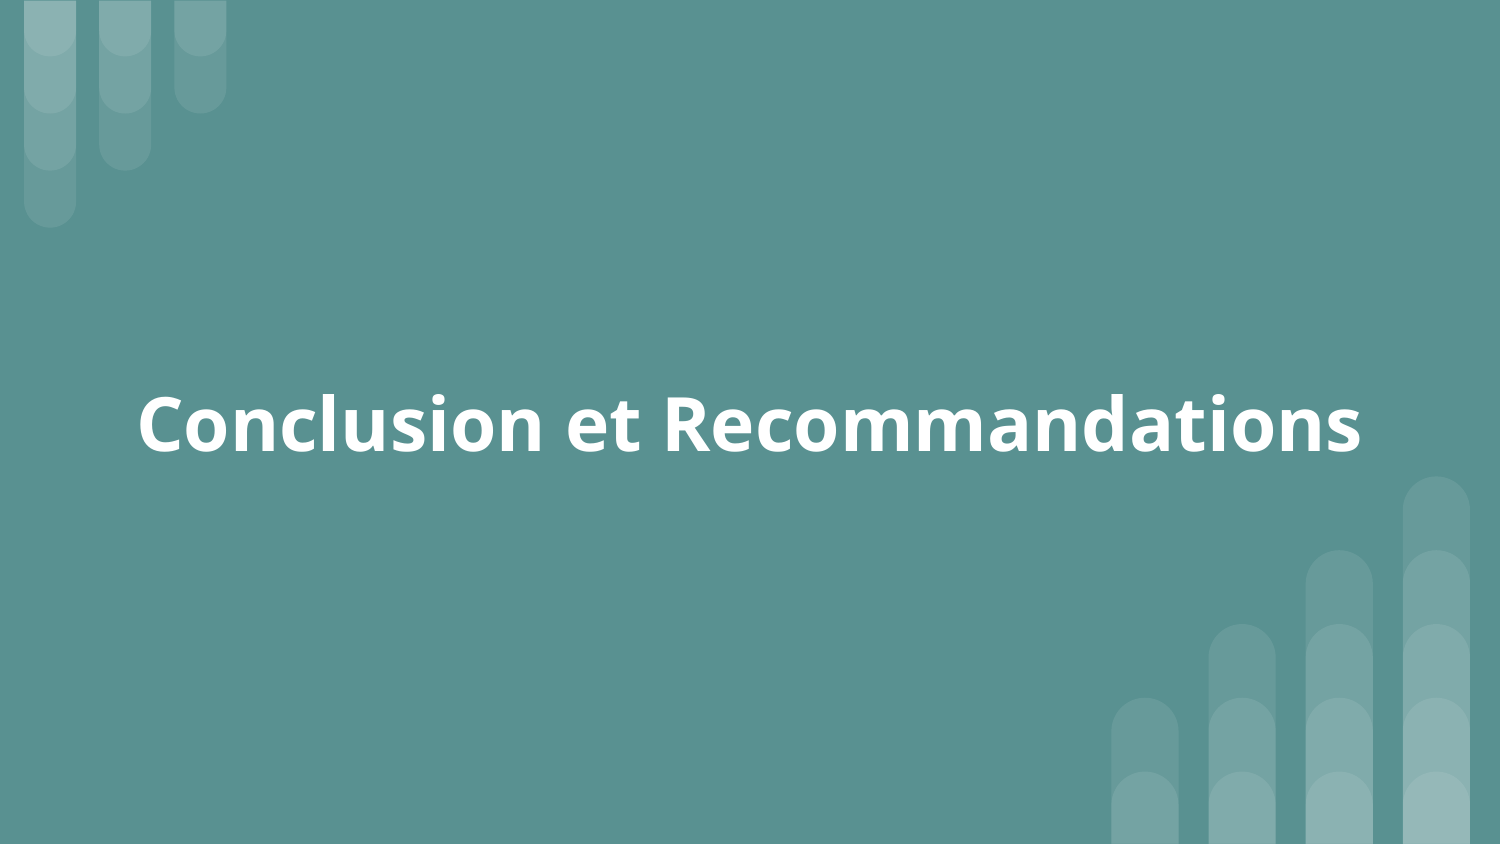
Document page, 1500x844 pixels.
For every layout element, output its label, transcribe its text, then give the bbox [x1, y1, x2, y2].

title Conclusion et Recommandations [0, 0, 1500, 844]
